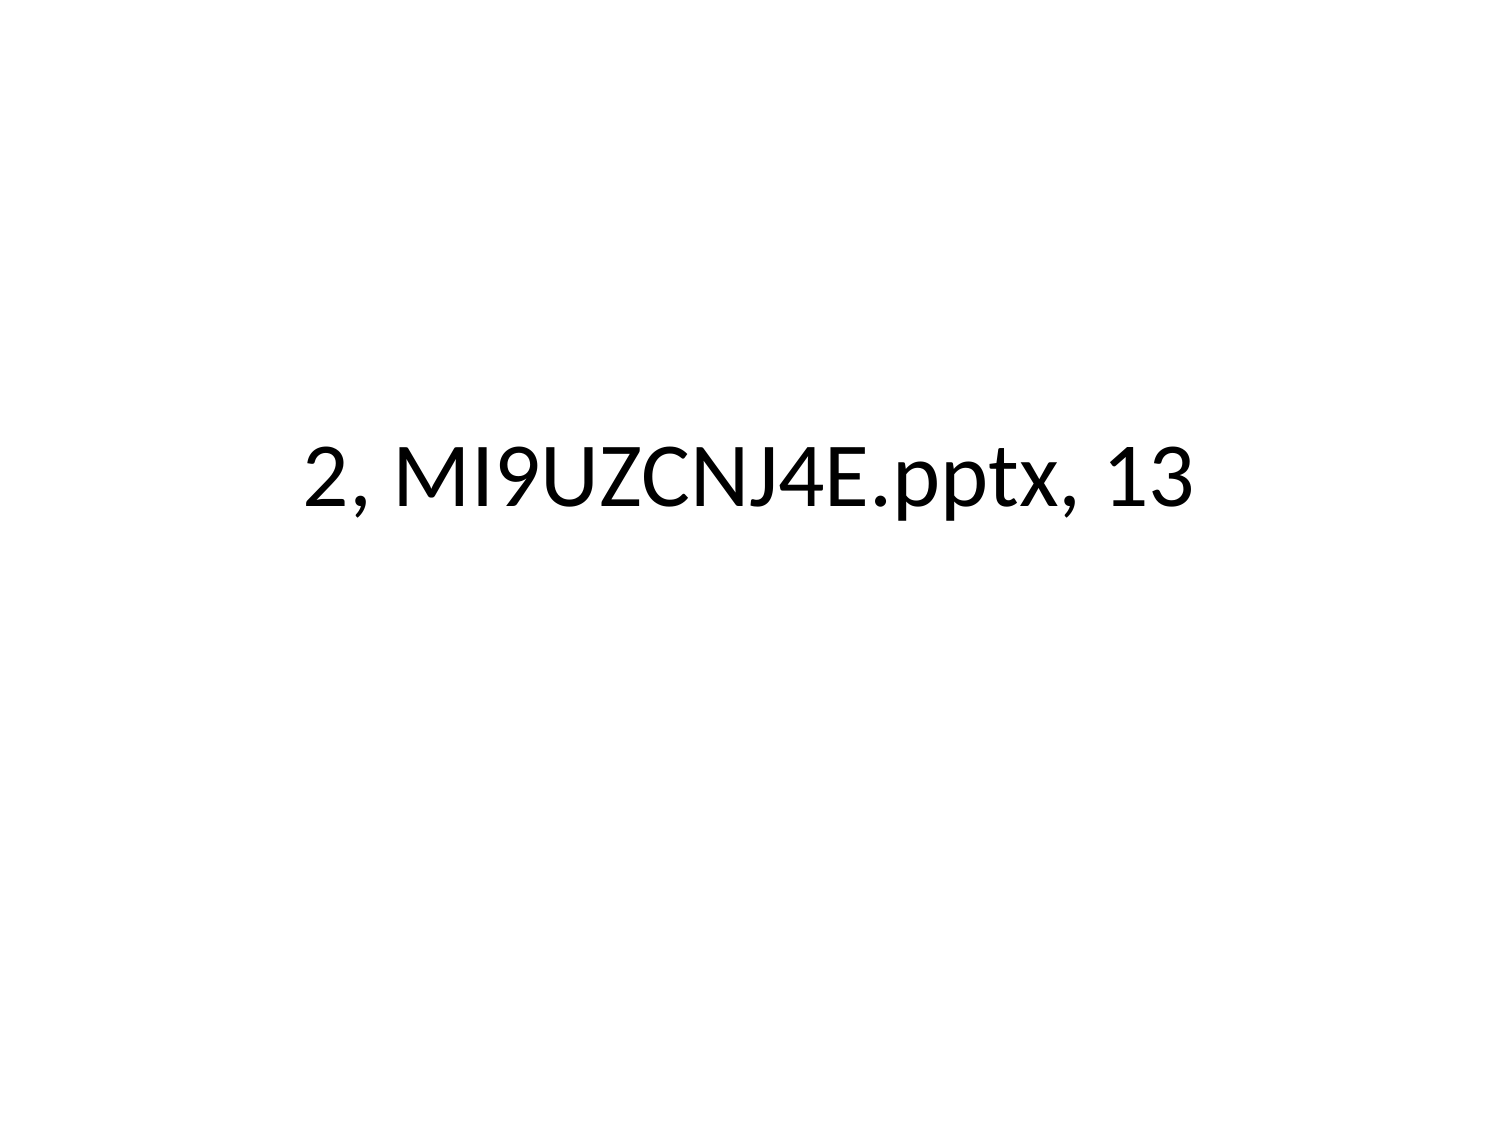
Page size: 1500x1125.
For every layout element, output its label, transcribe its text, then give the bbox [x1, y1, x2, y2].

title 2, MI9UZCNJ4E.pptx, 13 [112, 349, 1388, 591]
